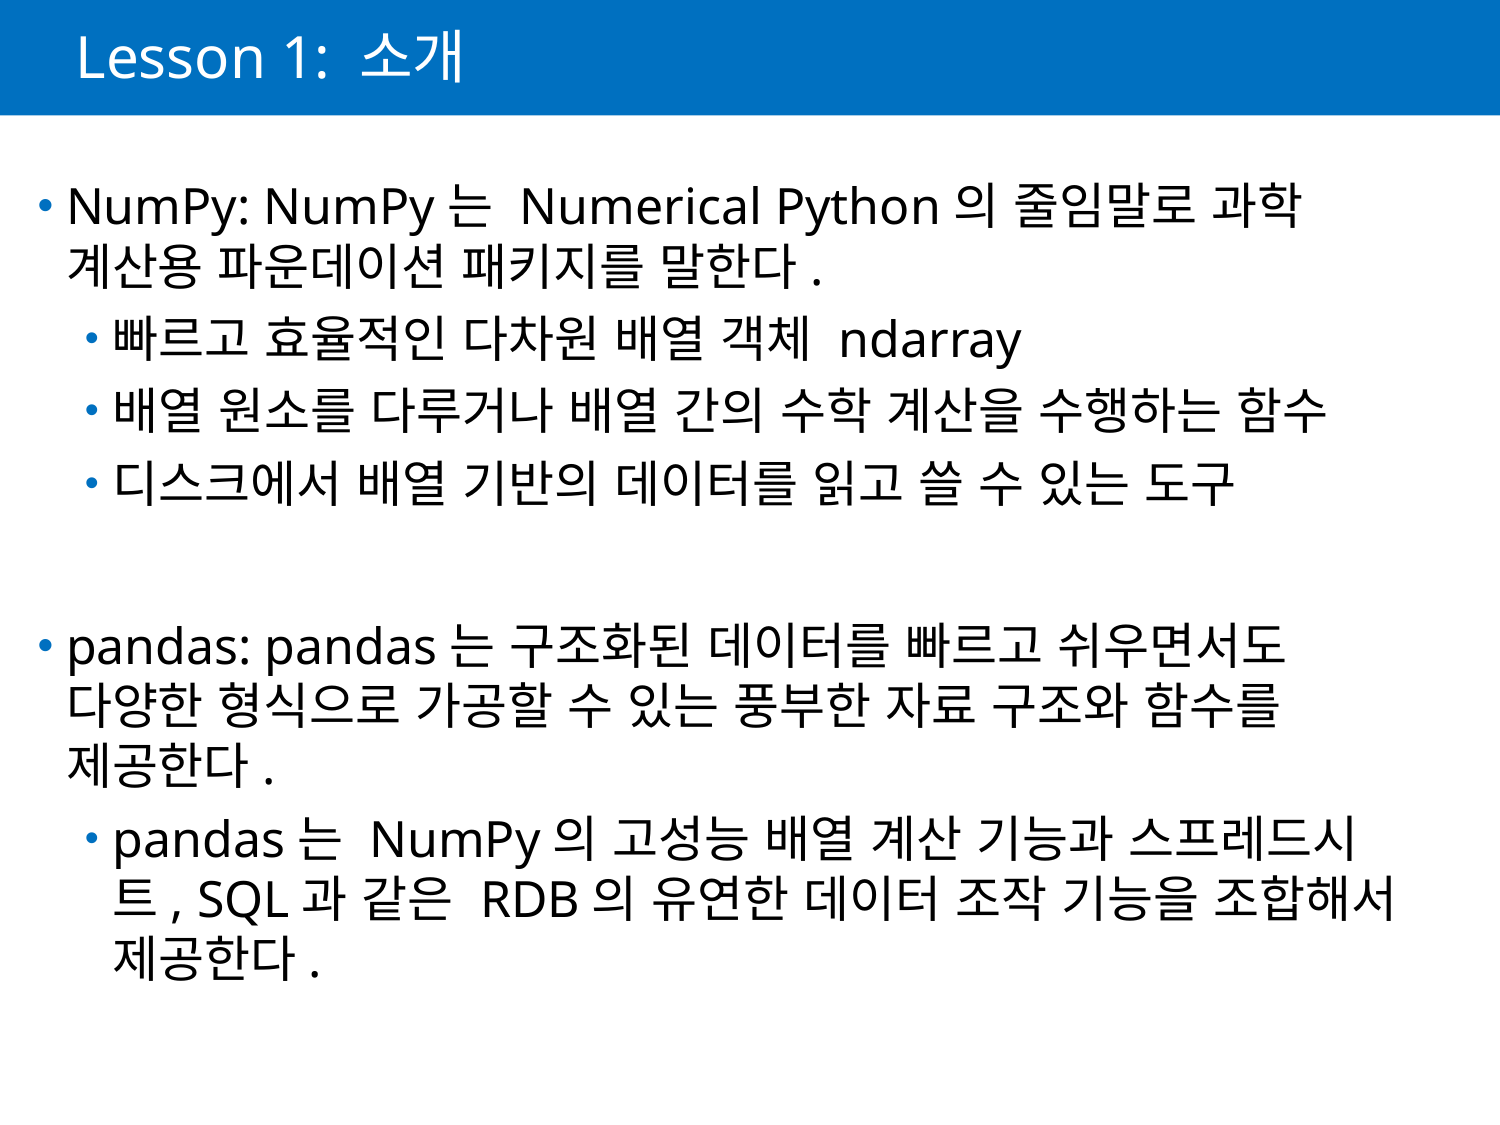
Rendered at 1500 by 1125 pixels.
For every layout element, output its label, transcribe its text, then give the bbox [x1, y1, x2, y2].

list NumPy: NumPy는 Numerical Python의 줄임말로 과학 계산용 파운데이션 패키지를 말한다. 빠르고 효율적인 다차원 배열 객체 ndarray 배열 원소를 다루거나 배열 간의 수학 계산을 수행하는 함수 디스크에서 배열 기반의 데이터를 읽고 쓸 수 있는 도구 pandas: pandas는 구조화된 데이터를 빠르고 쉬우면서도 다양한 형식으로 가공할 수 있는 풍부한 자료 구조와 함수를 제공한다. pandas는 NumPy의 고성능 배열 계산 기능과 스프레드시트, SQL과 같은 RDB의 유연한 데이터 조작 기능을 조합해서 제공한다. [37, 174, 1413, 1063]
title Lesson 1: 소개 [75, 0, 1351, 122]
